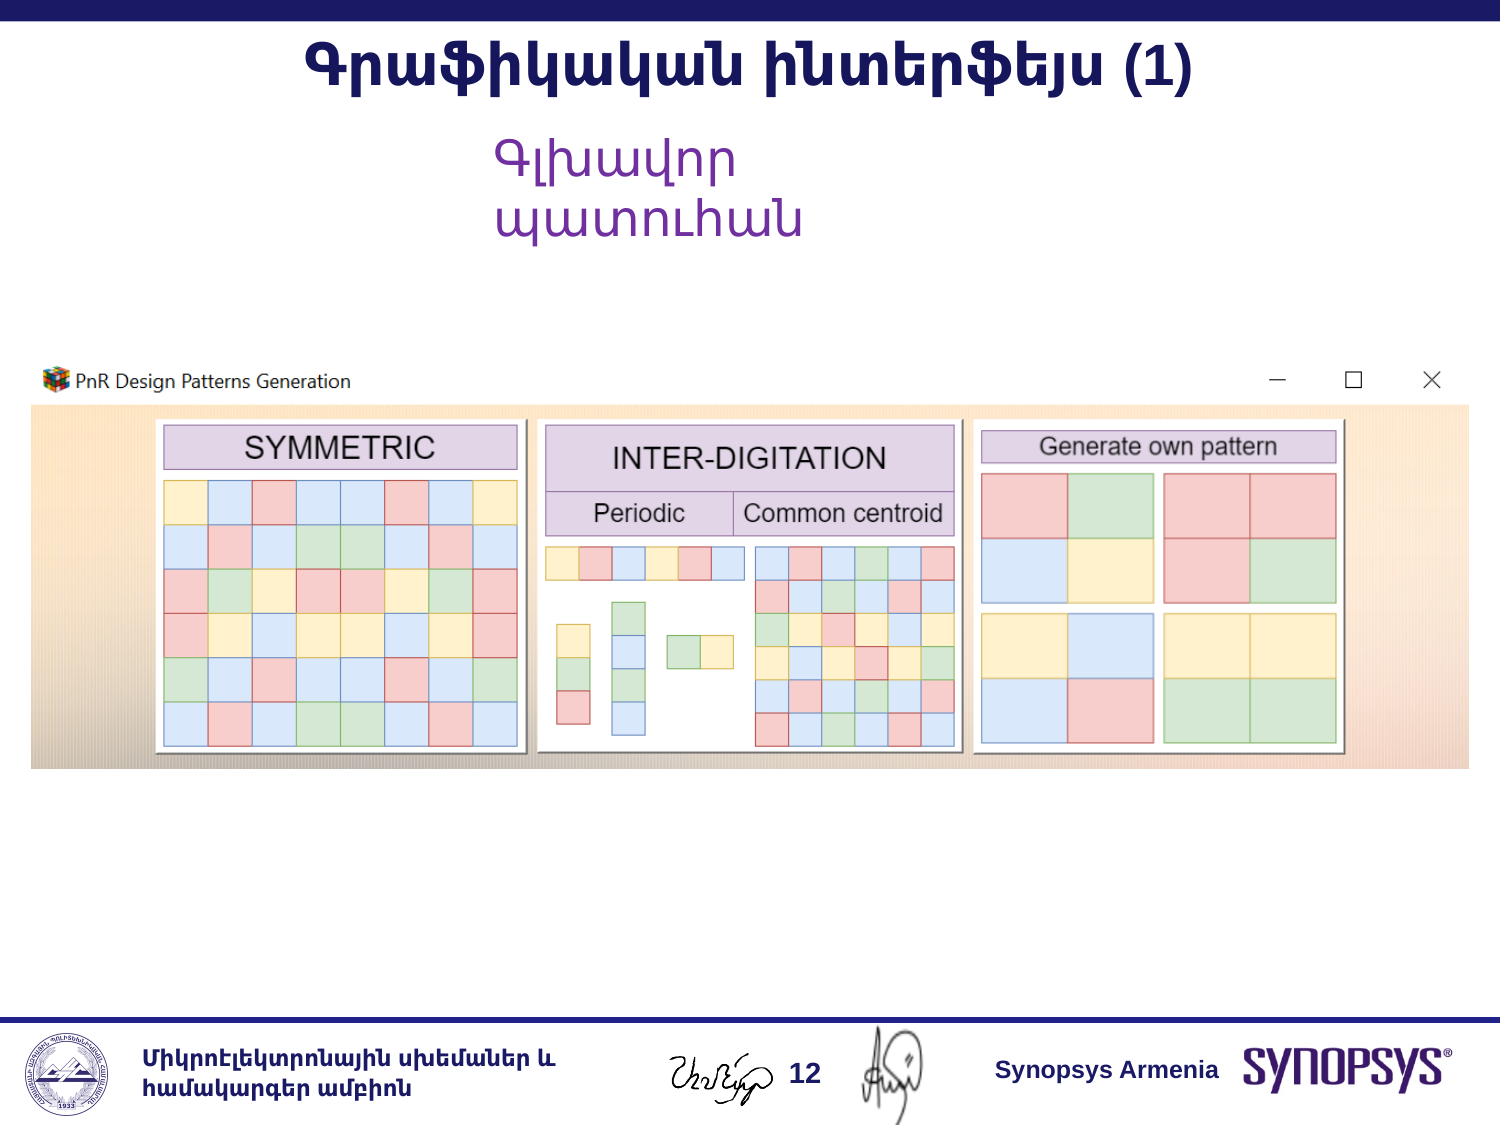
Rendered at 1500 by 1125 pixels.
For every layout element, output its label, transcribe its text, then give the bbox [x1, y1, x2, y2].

title Գրաֆիկական ինտերֆեյս (1) [75, 14, 1425, 119]
picture [19, 1027, 116, 1119]
picture [654, 1045, 781, 1113]
picture [858, 1018, 928, 1125]
text_box Գլխավոր պատուհան [479, 118, 1046, 254]
picture [1234, 1030, 1463, 1112]
picture [30, 356, 1469, 769]
